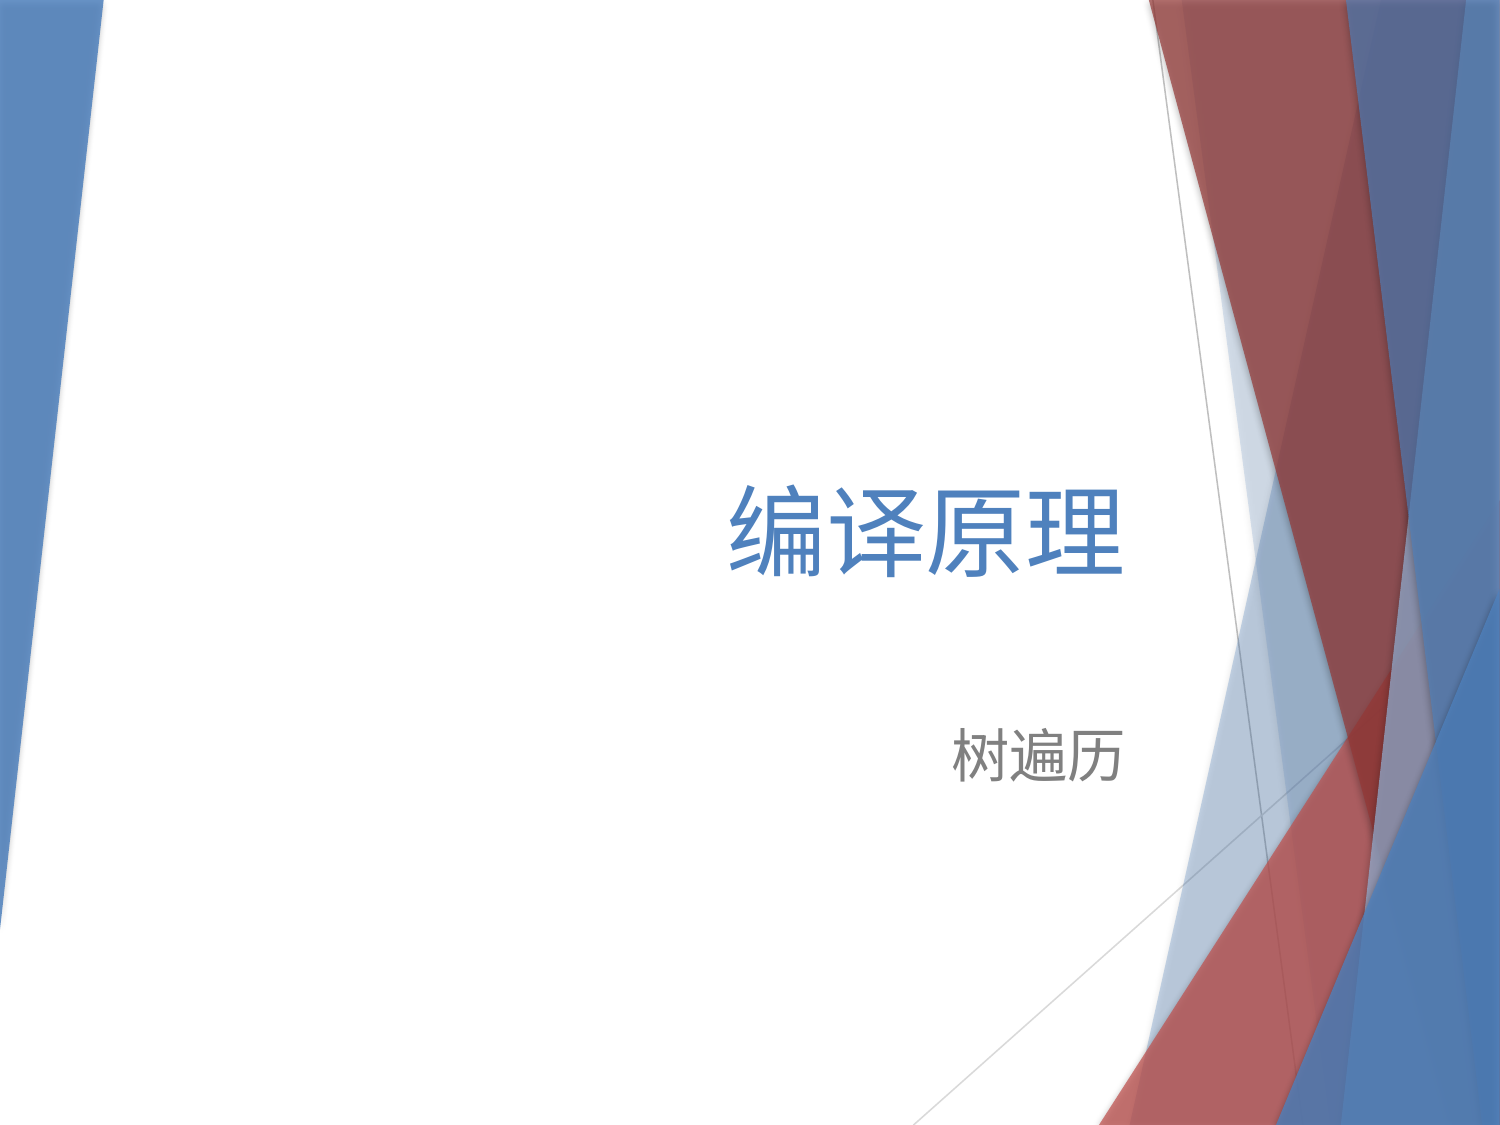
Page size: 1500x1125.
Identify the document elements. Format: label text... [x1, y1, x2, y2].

subtitle 树遍历 [185, 664, 1141, 845]
title 编译原理 [185, 394, 1141, 664]
